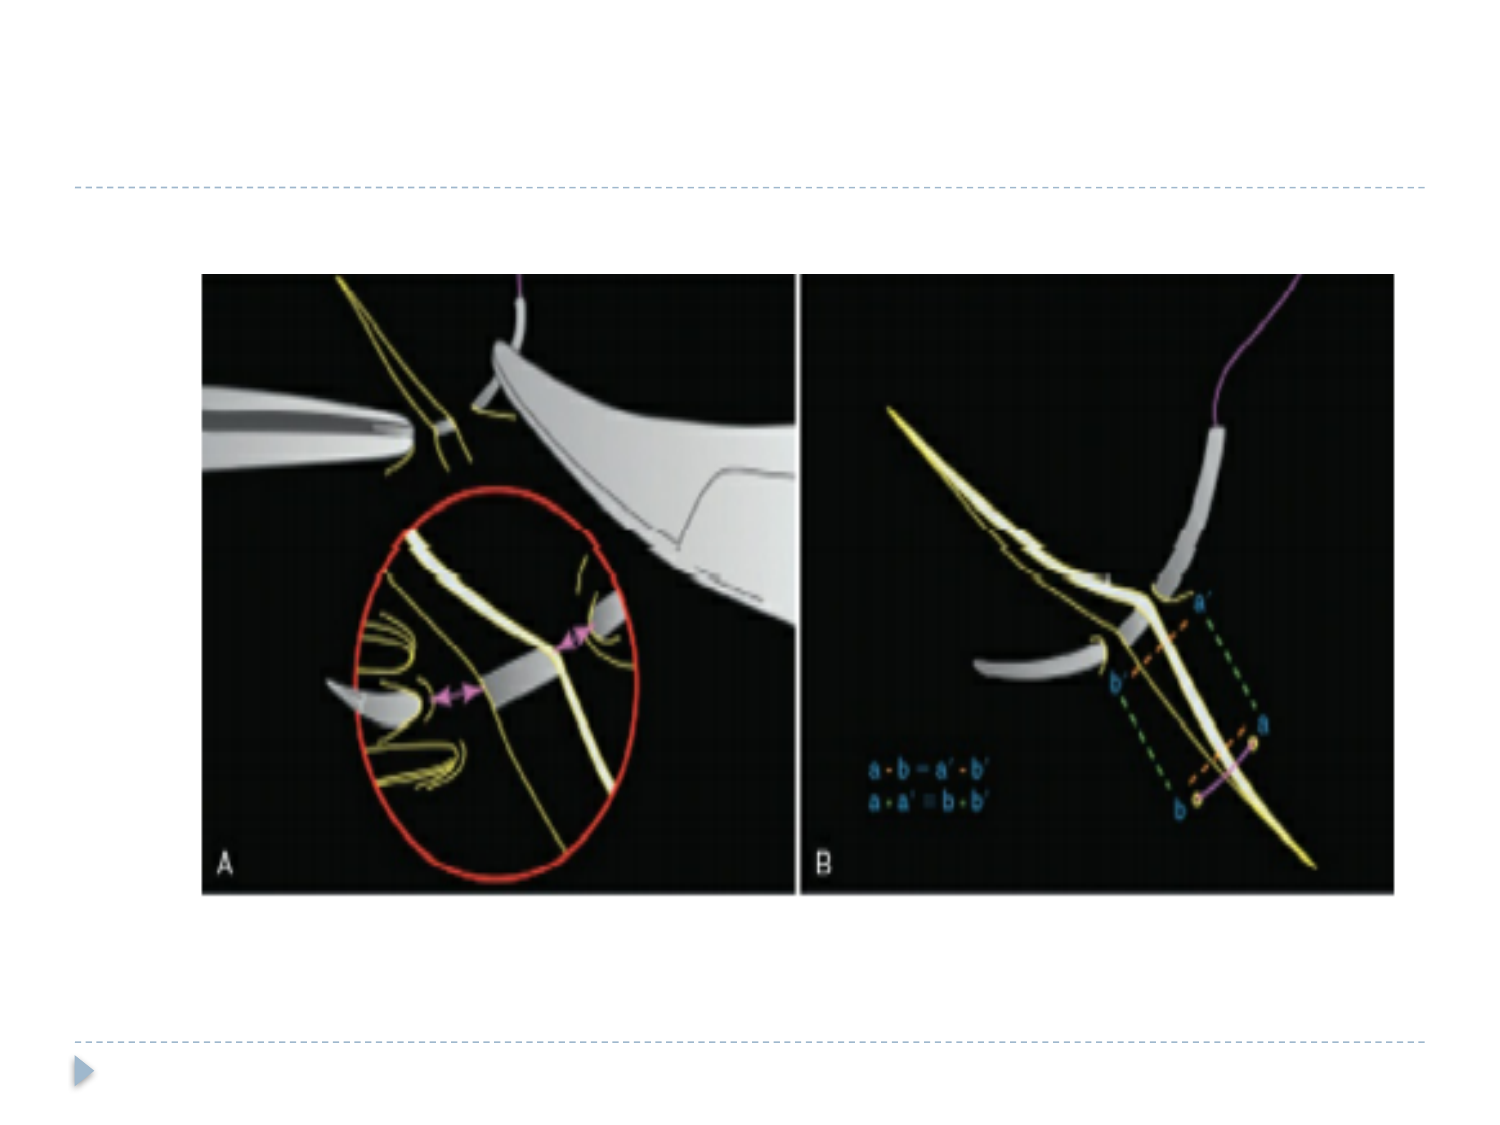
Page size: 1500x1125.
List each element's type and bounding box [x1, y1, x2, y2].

list [199, 274, 1401, 901]
